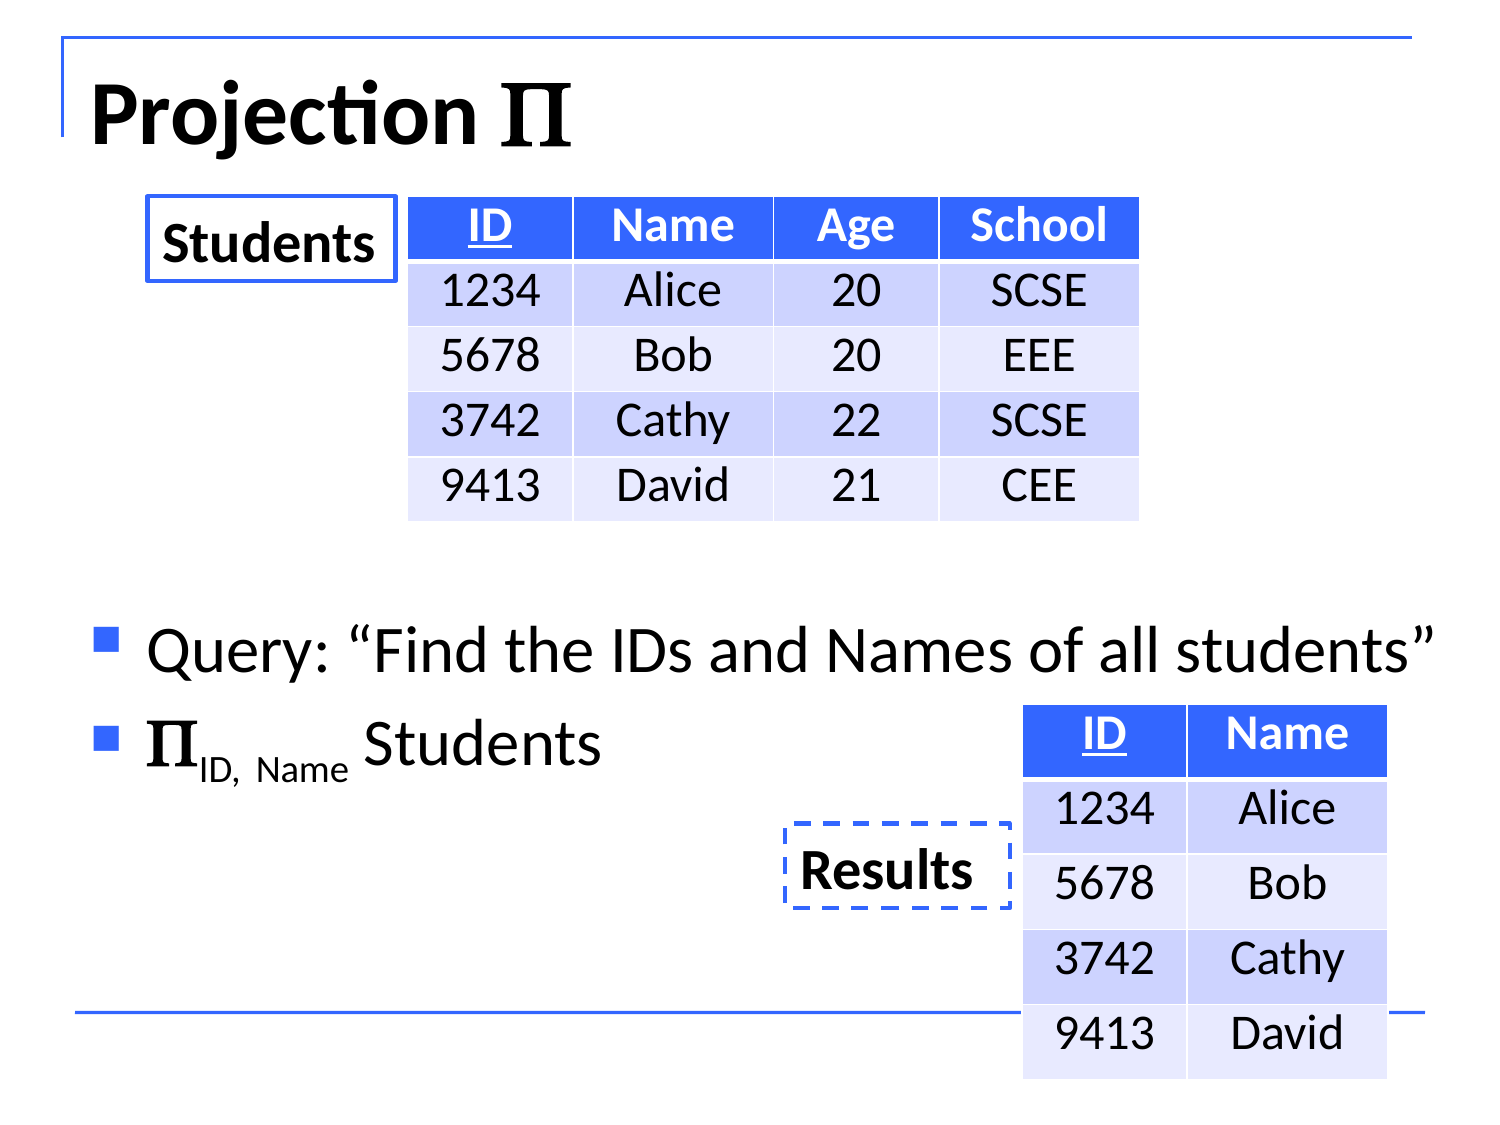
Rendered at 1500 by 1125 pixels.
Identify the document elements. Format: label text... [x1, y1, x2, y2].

table_header School [940, 197, 1139, 259]
table_cell 9413 [1023, 1005, 1186, 1079]
table_cell 9413 [408, 458, 572, 521]
table_header Name [1188, 705, 1387, 777]
table_cell 1234 [408, 264, 572, 326]
table_cell Alice [574, 264, 773, 326]
table_header Name [574, 197, 773, 259]
table_cell 21 [774, 458, 938, 521]
table_cell Cathy [574, 392, 773, 456]
title Projection  [74, 45, 1426, 233]
table_cell 5678 [408, 327, 572, 391]
table_cell 5678 [1023, 855, 1186, 929]
table_cell 1234 [1023, 782, 1186, 853]
table_header ID [408, 197, 572, 259]
table_cell 22 [774, 392, 938, 456]
table_cell Bob [1188, 855, 1387, 929]
text_box Results [785, 823, 1010, 909]
table_cell Cathy [1188, 930, 1387, 1004]
table_cell David [574, 458, 773, 521]
table_cell 20 [774, 264, 938, 326]
table_cell 3742 [408, 392, 572, 456]
table_cell CEE [940, 458, 1139, 521]
table_cell SCSE [940, 264, 1139, 326]
table_cell Bob [574, 327, 773, 391]
table_cell SCSE [940, 392, 1139, 456]
table_header ID [1023, 705, 1186, 777]
list Query: “Find the IDs and Names of all students” ID, Name Students [74, 597, 1471, 1006]
table_header Age [774, 197, 938, 259]
table_cell David [1188, 1005, 1387, 1079]
text_box Students [147, 196, 396, 281]
table_cell Alice [1188, 782, 1387, 853]
table_cell EEE [940, 327, 1139, 391]
table_cell 3742 [1023, 930, 1186, 1004]
table_cell 20 [774, 327, 938, 391]
